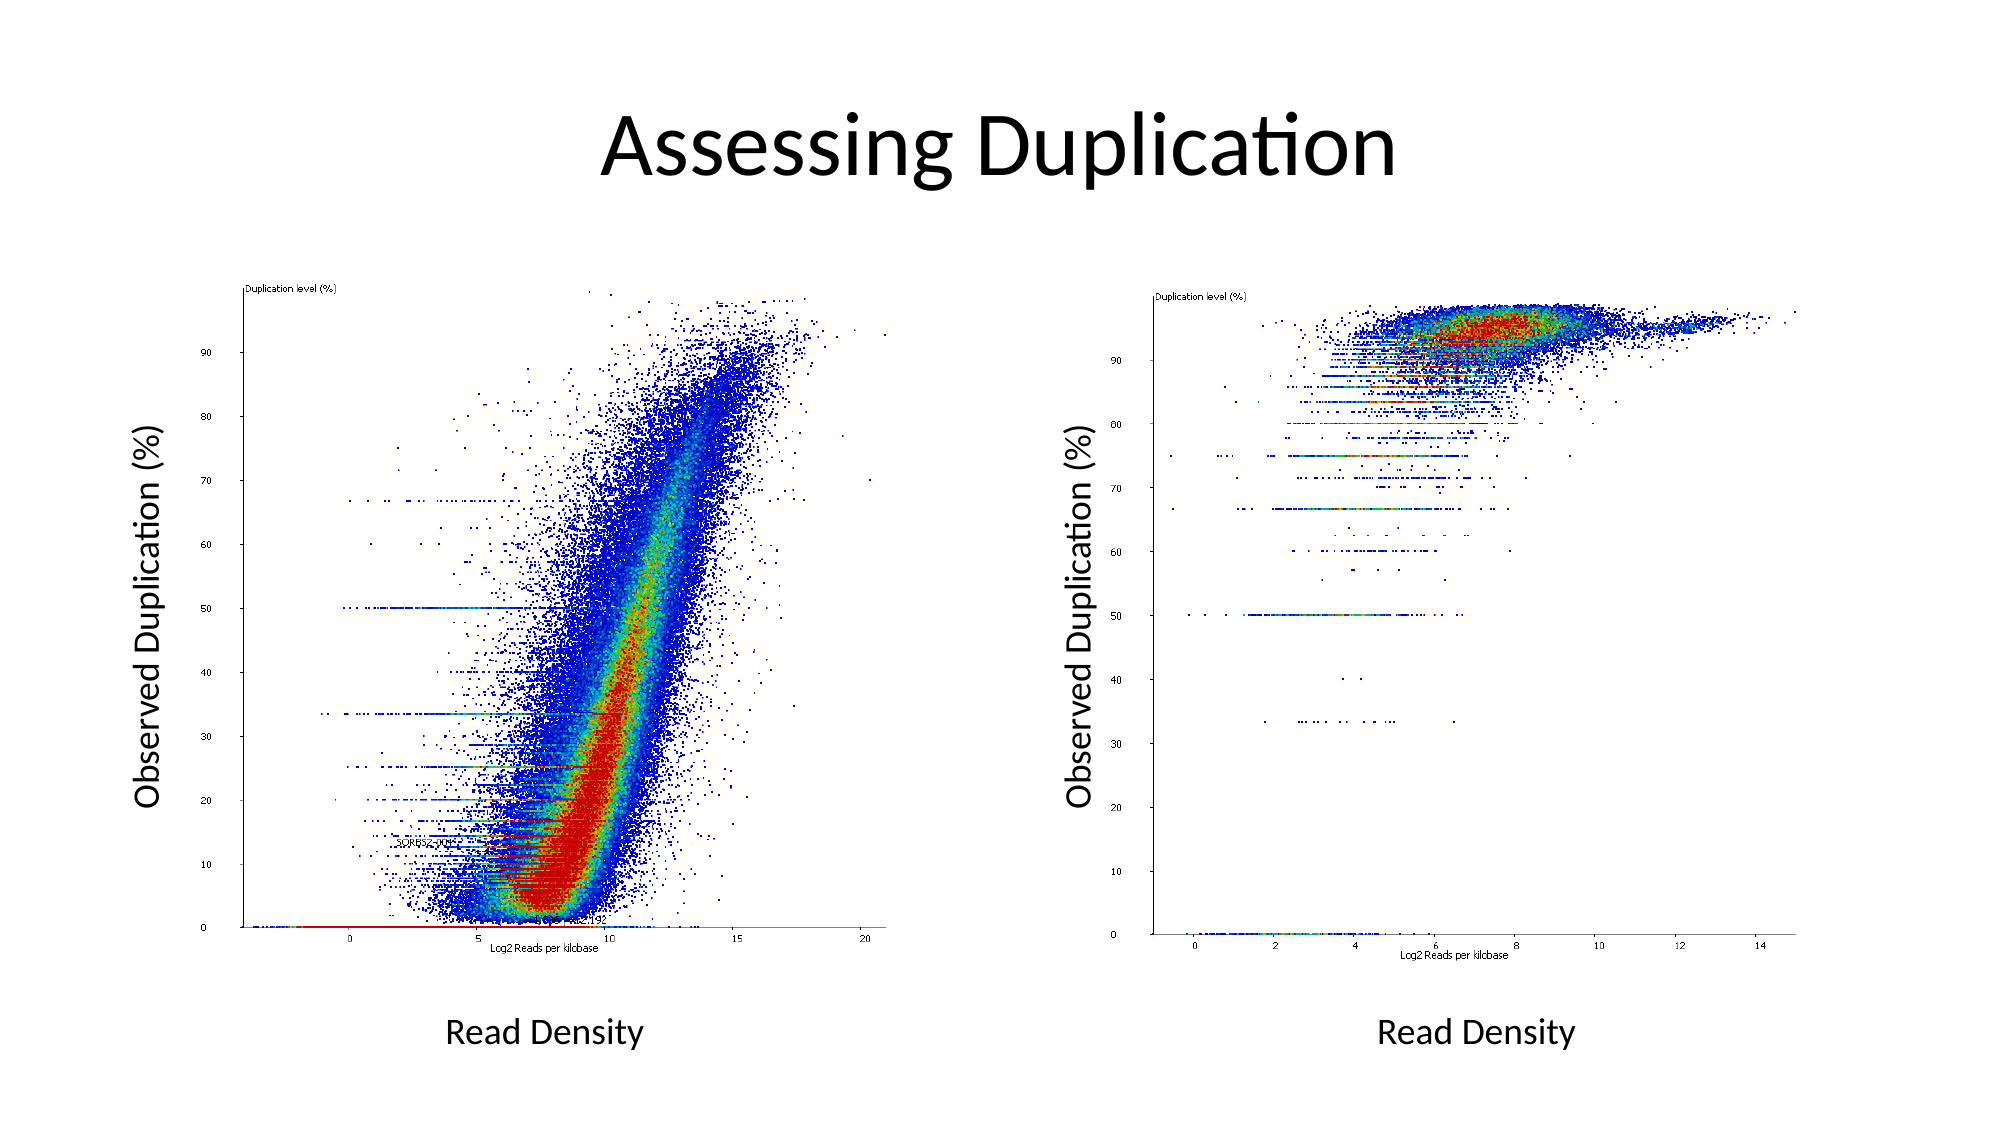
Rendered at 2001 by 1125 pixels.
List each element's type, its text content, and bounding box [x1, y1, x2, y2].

picture [1106, 286, 1804, 962]
text_box Read Density [430, 999, 660, 1060]
text_box Observed Duplication (%) [114, 408, 174, 824]
title Assessing Duplication [99, 45, 1900, 233]
text_box Read Density [1362, 999, 1592, 1060]
picture [196, 278, 894, 954]
text_box Observed Duplication (%) [1045, 408, 1101, 824]
